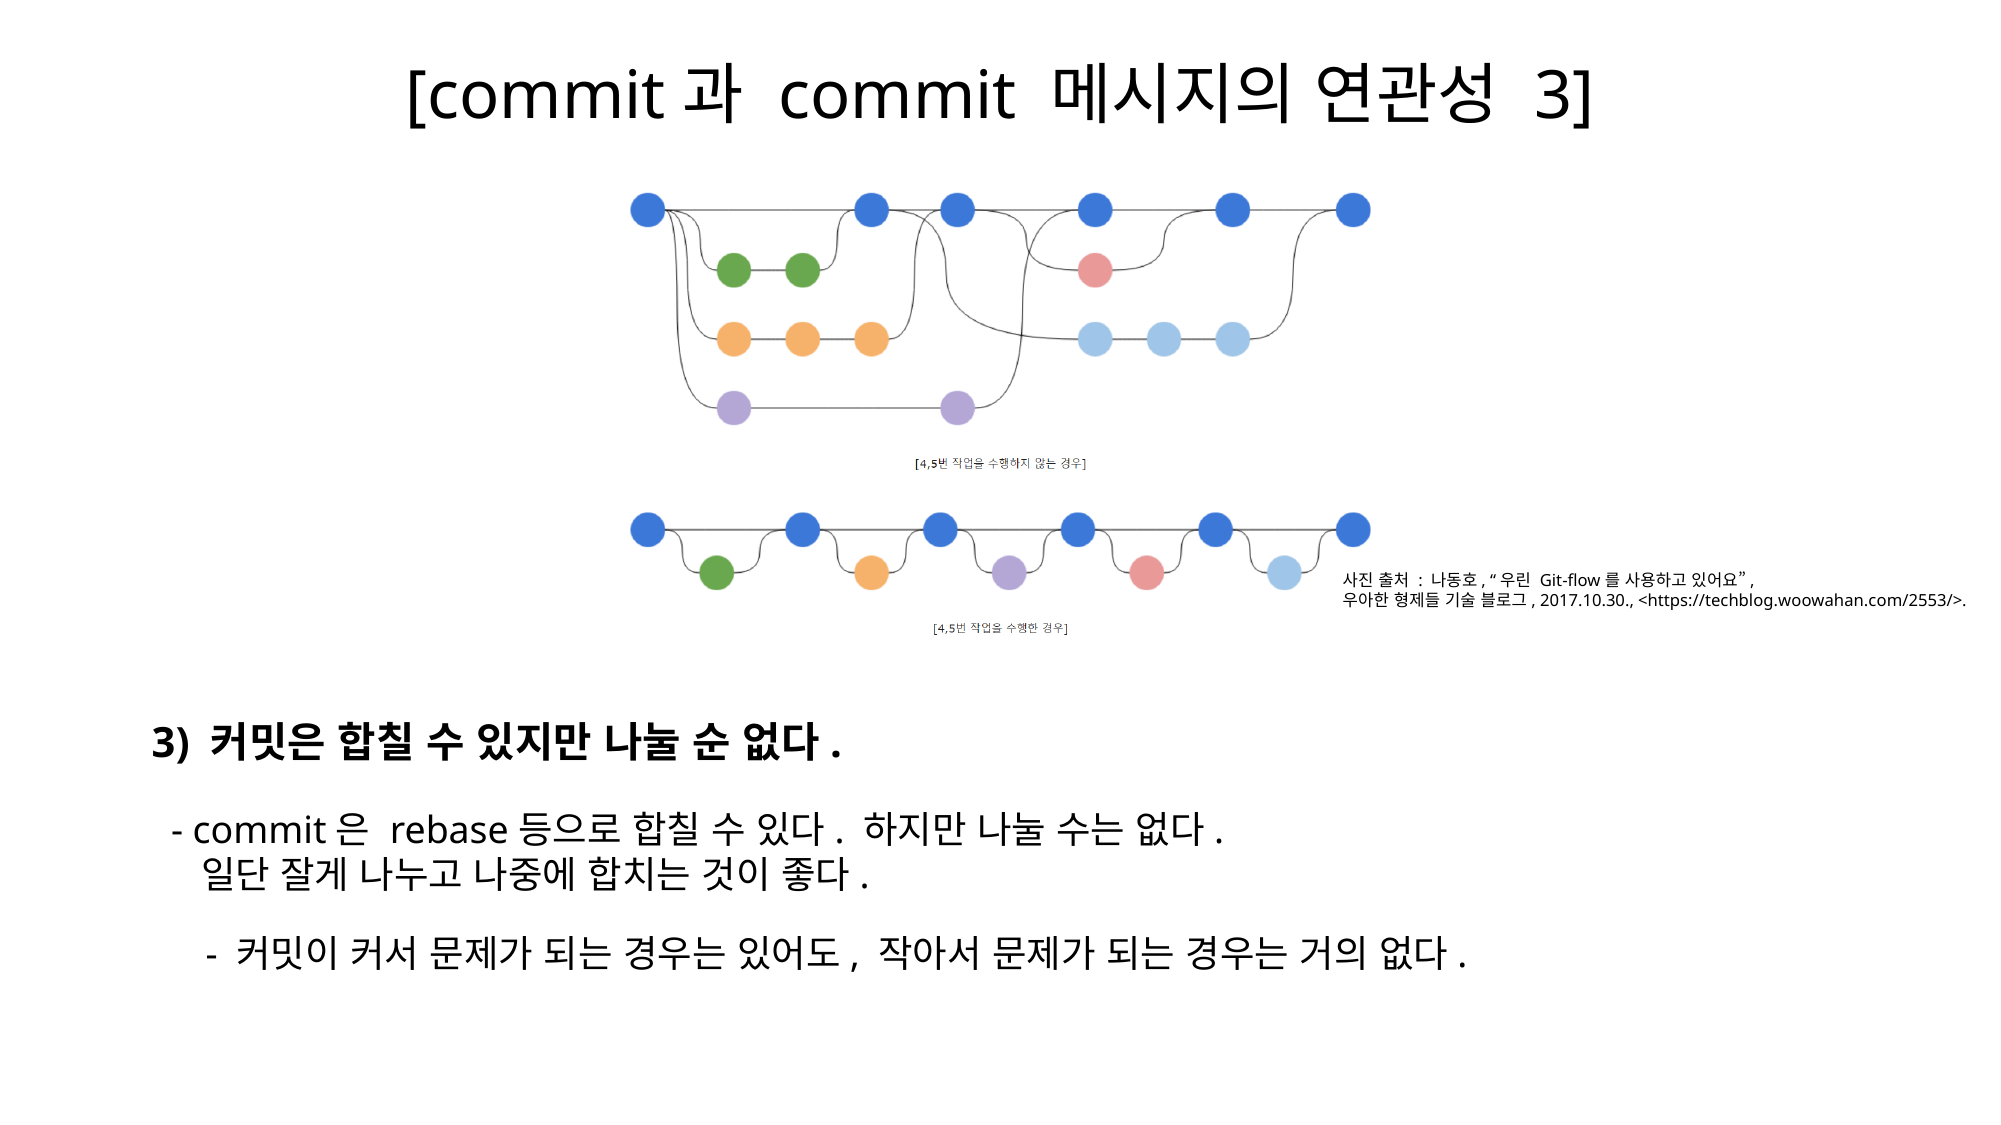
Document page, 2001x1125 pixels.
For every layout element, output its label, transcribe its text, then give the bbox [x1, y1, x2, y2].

text_box [commit과 commit 메시지의 연관성 3] [390, 45, 1610, 140]
text_box 3) 커밋은 합칠 수 있지만 나눌 순 없다. [136, 708, 858, 774]
picture [592, 177, 1408, 646]
text_box - 커밋이 커서 문제가 되는 경우는 있어도, 작아서 문제가 되는 경우는 거의 없다. [190, 922, 1483, 982]
text_box 사진 출처 : 나동호, “우린 Git-flow를 사용하고 있어요”, 우아한 형제들 기술 블로그, 2017.10.30., <https://techblog.woowahan.com/2553/>. [1408, 562, 1983, 618]
text_box - commit은 rebase등으로 합칠 수 있다. 하지만 나눌 수는 없다. 일단 잘게 나누고 나중에 합치는 것이 좋다. [156, 798, 1240, 904]
